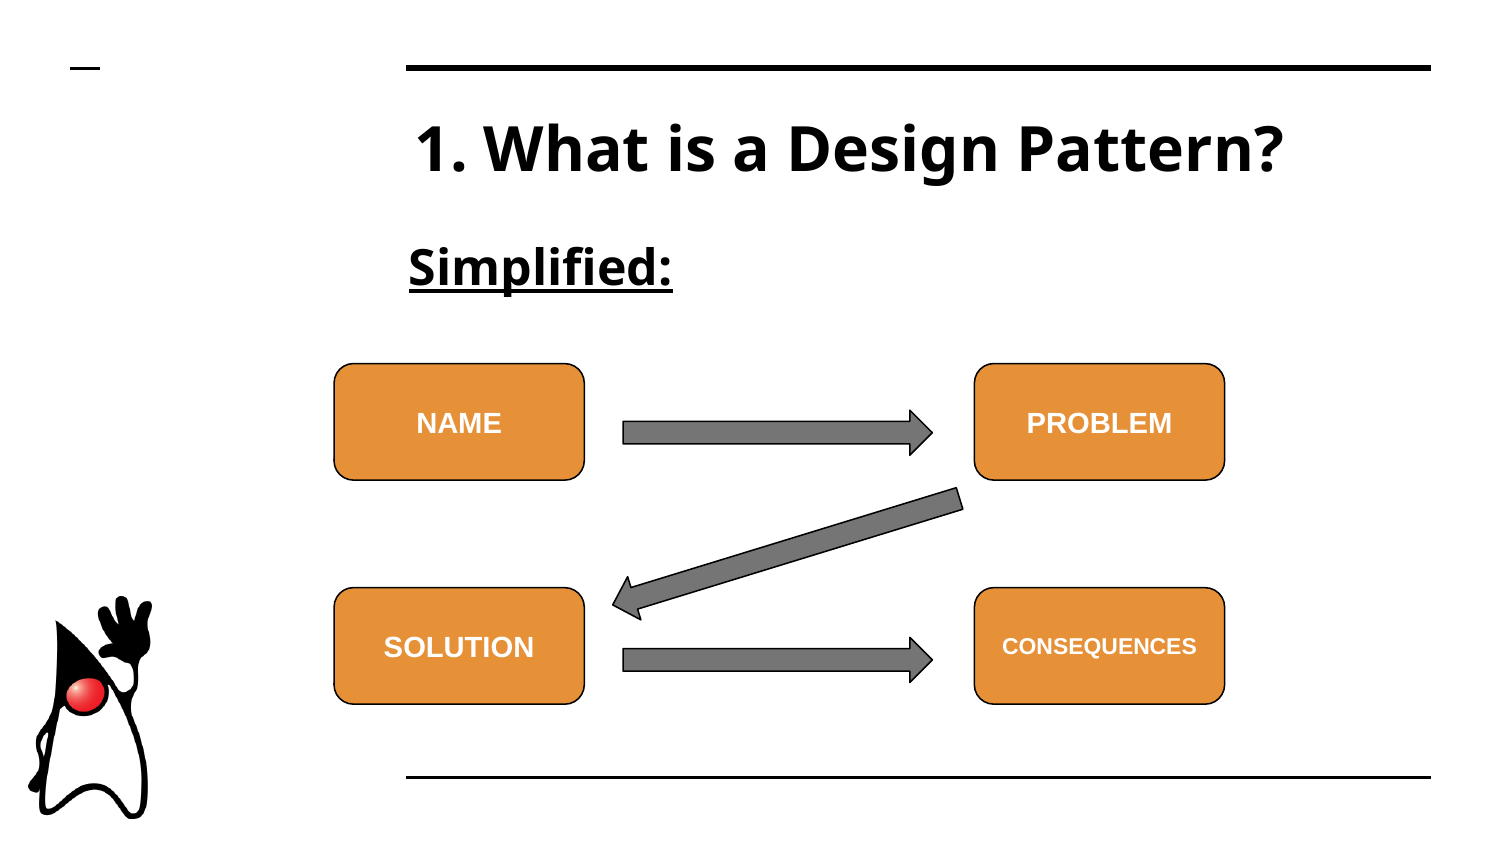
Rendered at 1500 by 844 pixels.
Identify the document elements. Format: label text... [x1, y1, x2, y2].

text_box CONSEQUENCES [974, 587, 1225, 705]
text_box [623, 410, 933, 456]
text_box SOLUTION [334, 587, 585, 705]
text_box PROBLEM [974, 363, 1225, 481]
text_box Simplified: [393, 220, 1171, 286]
text_box [612, 487, 963, 620]
title What is a Design Pattern? [393, 94, 1431, 199]
picture [28, 596, 152, 819]
text_box NAME [334, 363, 585, 481]
text_box [623, 637, 933, 683]
